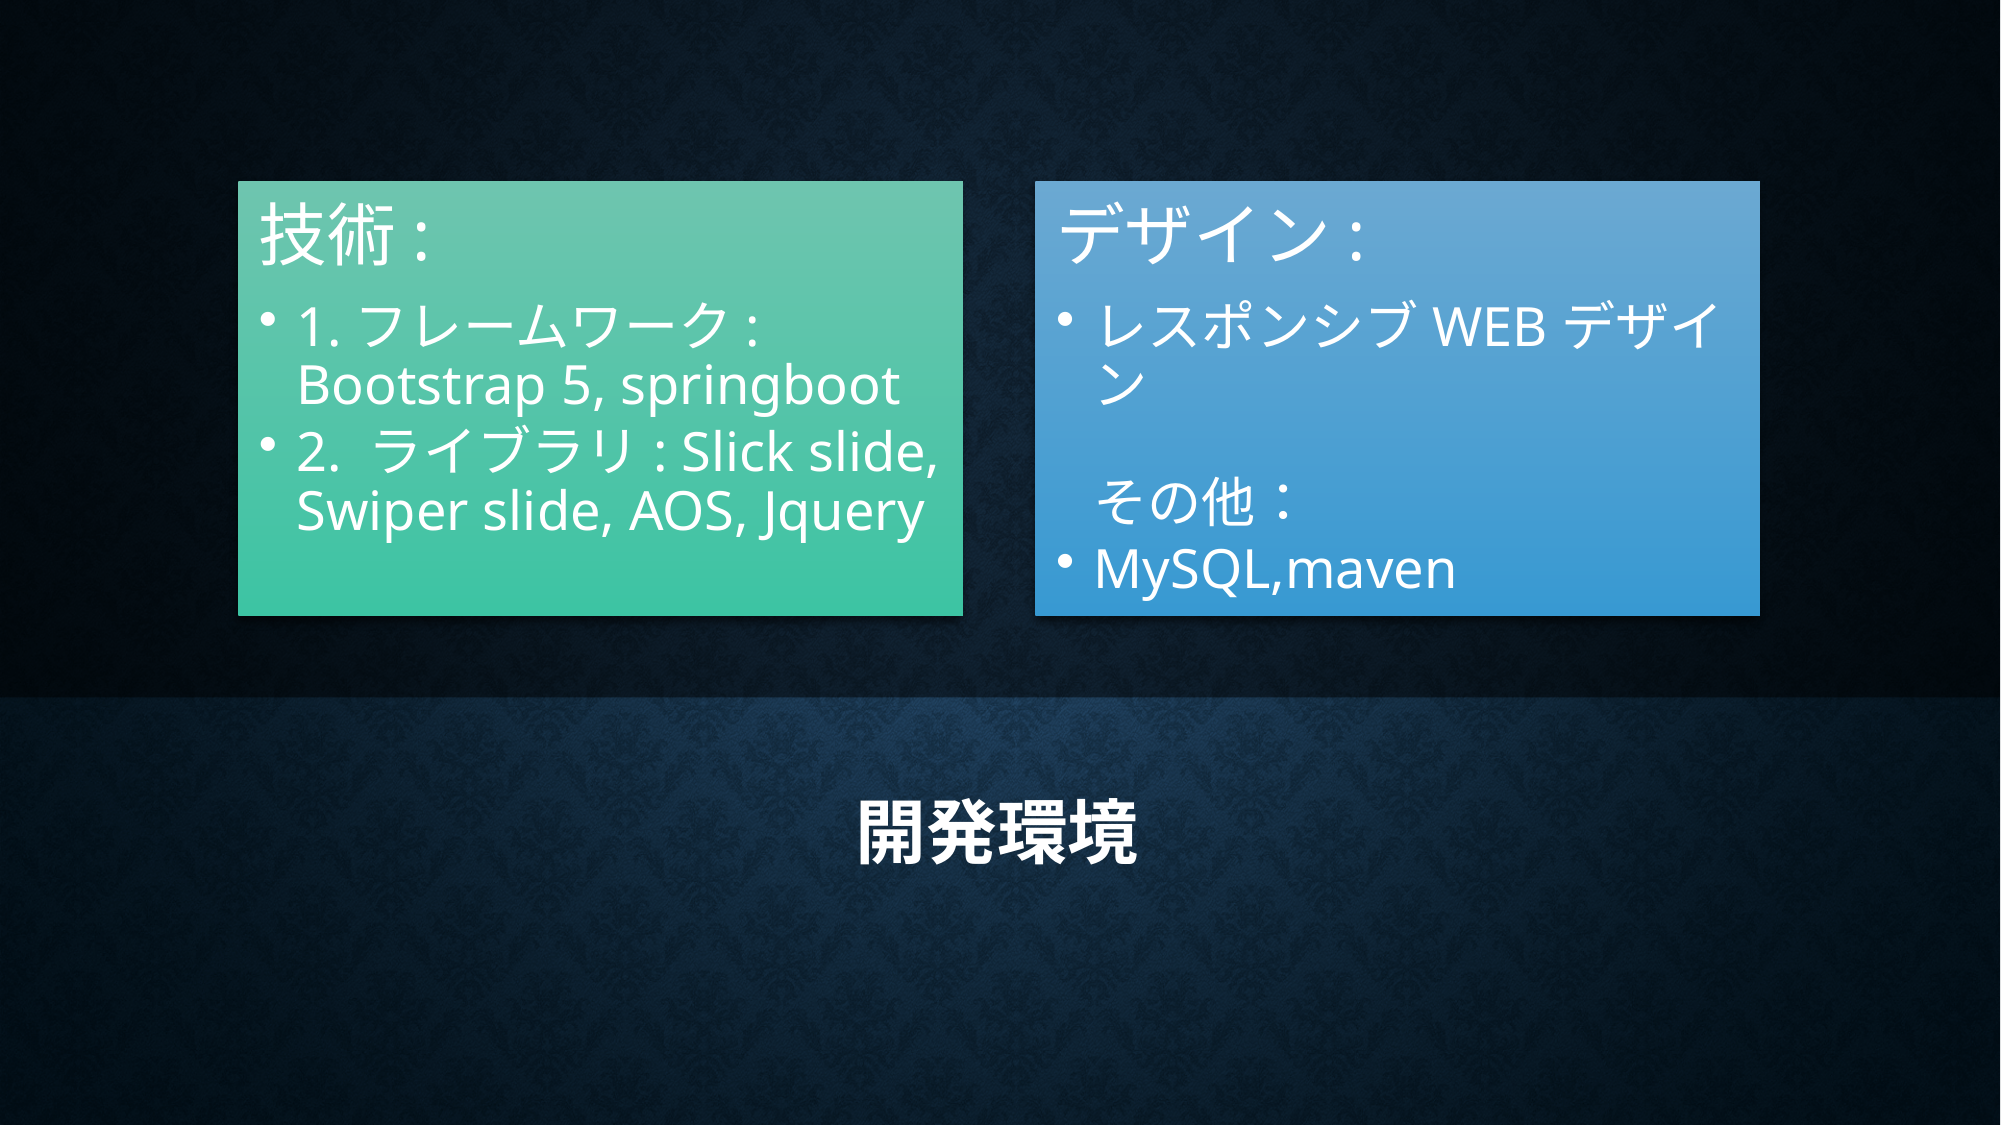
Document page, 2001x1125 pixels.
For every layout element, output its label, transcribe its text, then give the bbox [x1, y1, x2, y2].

text_box [0, 0, 2000, 699]
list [187, 180, 1811, 617]
title 開発環境 [107, 744, 1887, 928]
